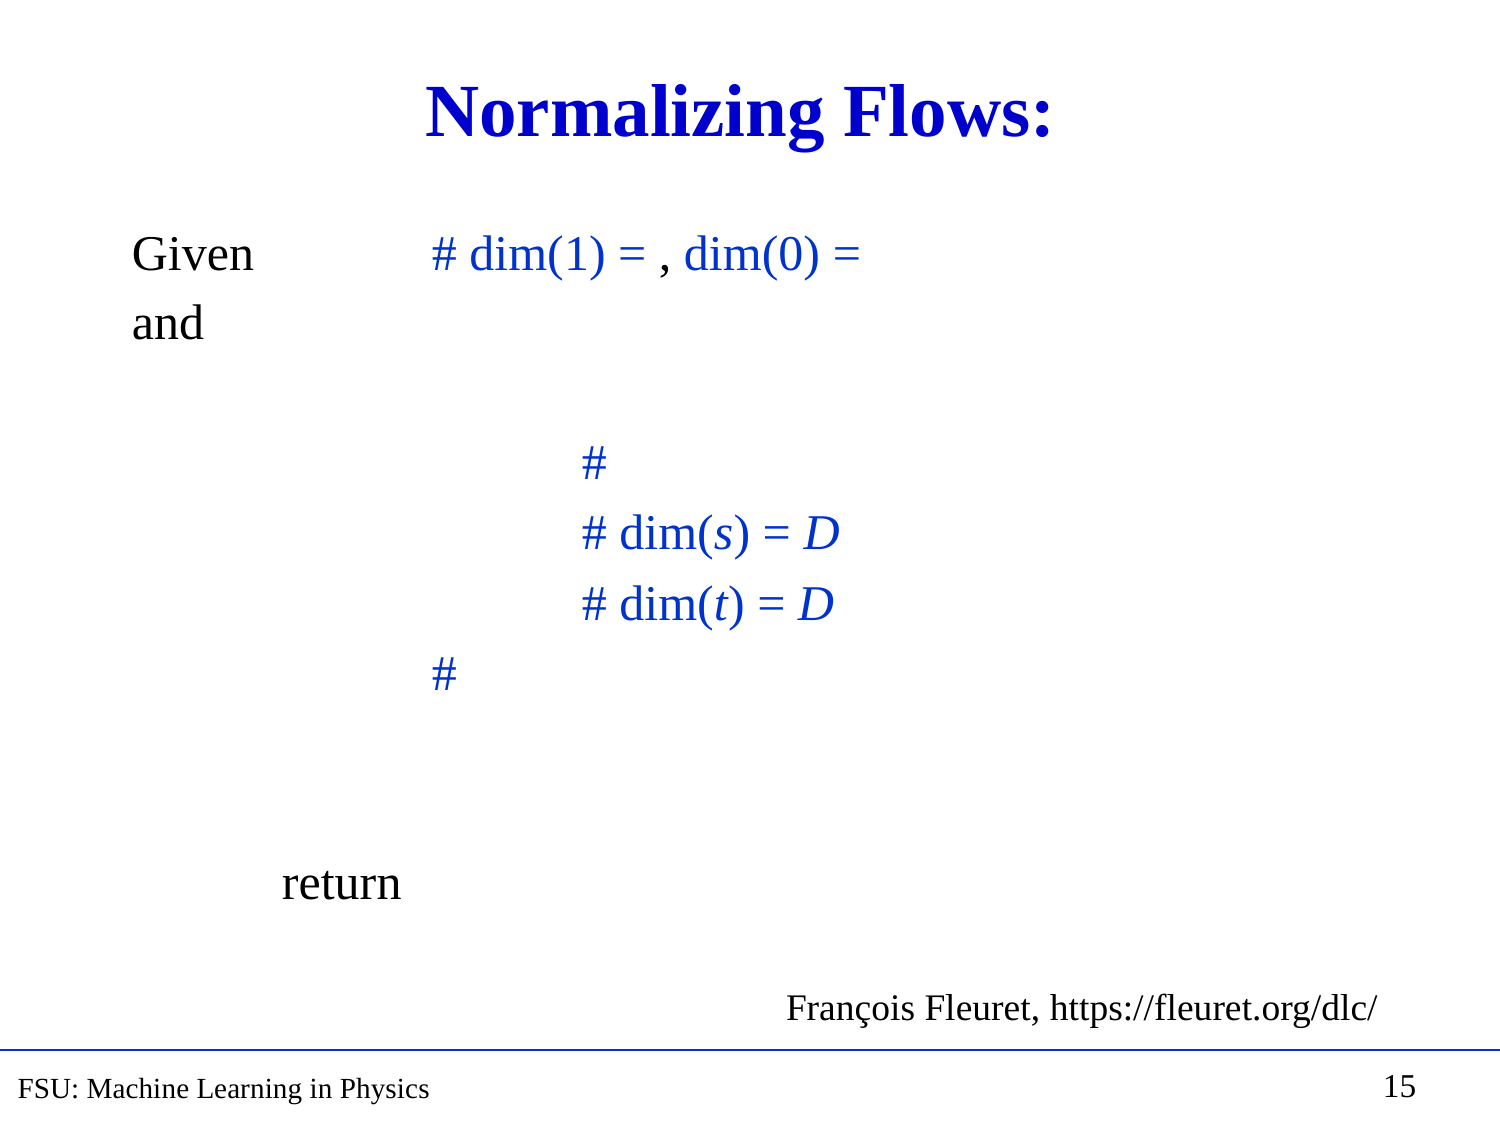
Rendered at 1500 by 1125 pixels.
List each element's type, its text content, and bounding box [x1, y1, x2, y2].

text_box François Fleuret, https://fleuret.org/dlc/ [771, 975, 1394, 1036]
